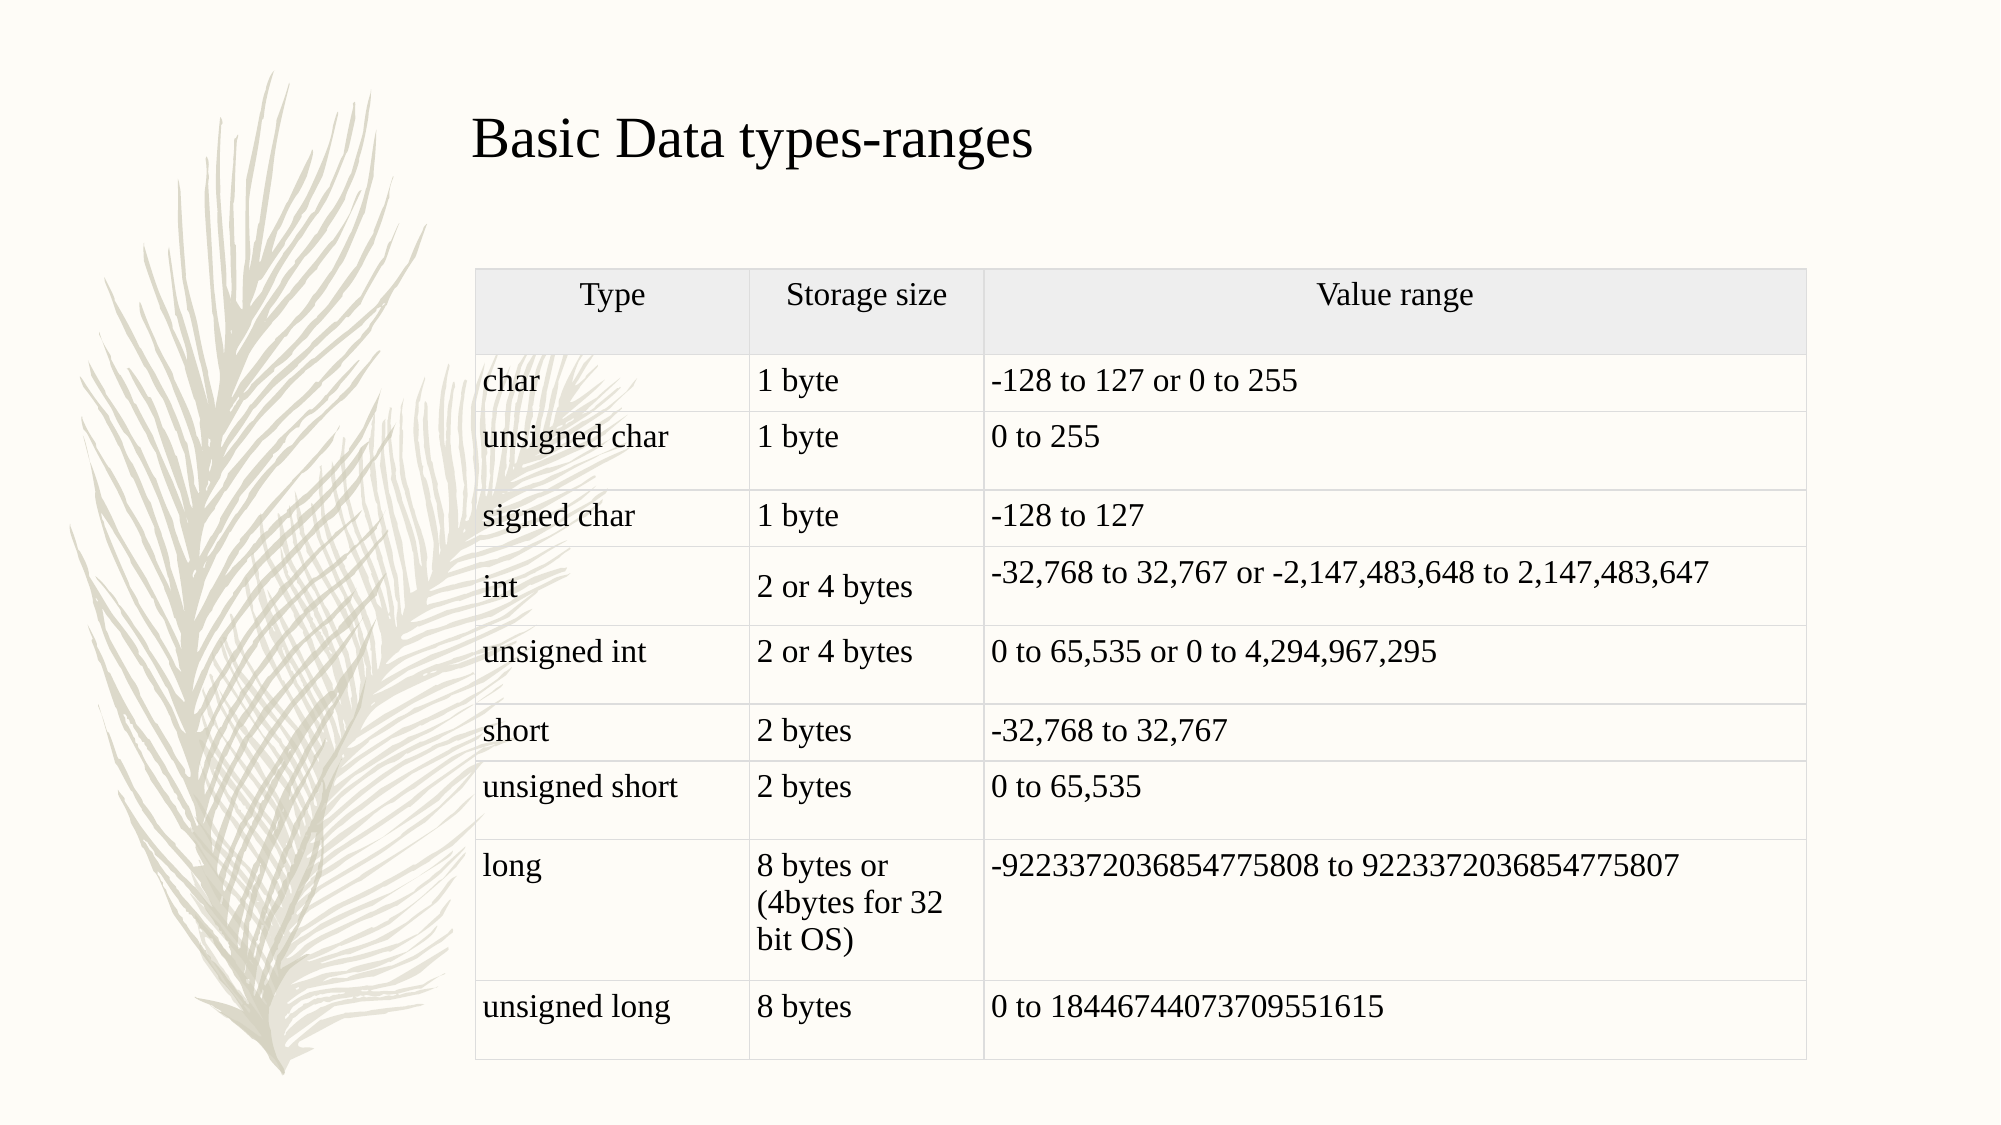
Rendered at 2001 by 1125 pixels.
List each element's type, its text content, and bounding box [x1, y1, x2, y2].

table_cell -128 to 127 [985, 491, 1806, 546]
table_cell 2 or 4 bytes [750, 626, 983, 703]
table_cell signed char [476, 491, 749, 546]
table_cell long [476, 840, 749, 980]
table_header Type [476, 270, 749, 354]
table_cell 8 bytes or (4bytes for 32 bit OS) [750, 840, 983, 980]
table_cell char [476, 355, 749, 411]
table_cell 1 byte [750, 355, 983, 411]
table_cell 0 to 18446744073709551615 [985, 981, 1806, 1059]
table_cell -32,768 to 32,767 [985, 705, 1806, 760]
table_cell 1 byte [750, 491, 983, 546]
text_box Basic Data types-ranges [457, 91, 1050, 177]
table_cell -9223372036854775808 to 9223372036854775807 [985, 840, 1806, 980]
table_cell unsigned long [476, 981, 749, 1059]
table_cell short [476, 705, 749, 760]
table_header Value range [985, 270, 1806, 354]
table_cell int [476, 547, 749, 625]
table_cell 1 byte [750, 412, 983, 489]
table_cell unsigned short [476, 762, 749, 839]
table_cell 0 to 255 [985, 412, 1806, 489]
table_cell 8 bytes [750, 981, 983, 1059]
table_cell -128 to 127 or 0 to 255 [985, 355, 1806, 411]
table_header Storage size [750, 270, 983, 354]
table_cell 0 to 65,535 or 0 to 4,294,967,295 [985, 626, 1806, 703]
table_cell unsigned int [476, 626, 749, 703]
table_cell -32,768 to 32,767 or -2,147,483,648 to 2,147,483,647 [985, 547, 1806, 625]
table_cell 2 bytes [750, 705, 983, 760]
table_cell 2 bytes [750, 762, 983, 839]
table_cell 0 to 65,535 [985, 762, 1806, 839]
table_cell unsigned char [476, 412, 749, 489]
table_cell 2 or 4 bytes [750, 547, 983, 625]
